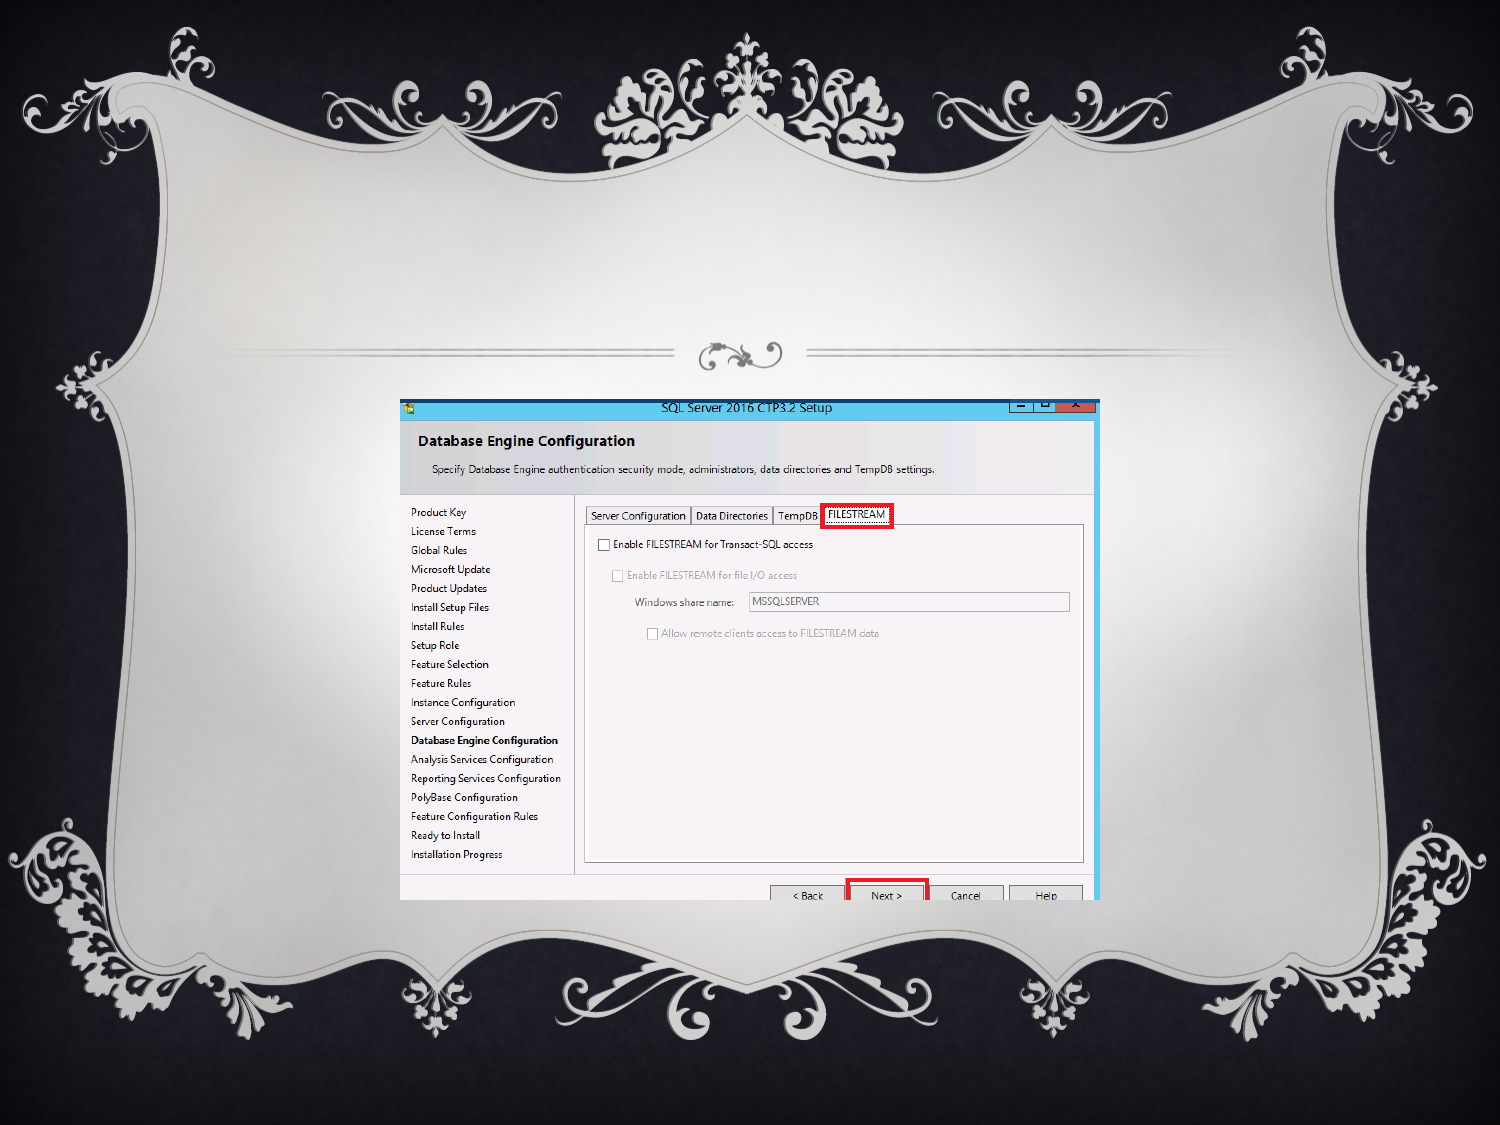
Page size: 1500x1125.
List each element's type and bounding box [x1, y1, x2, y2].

picture [0, 419, 1500, 1125]
list [400, 399, 1100, 901]
picture [0, 0, 1500, 265]
